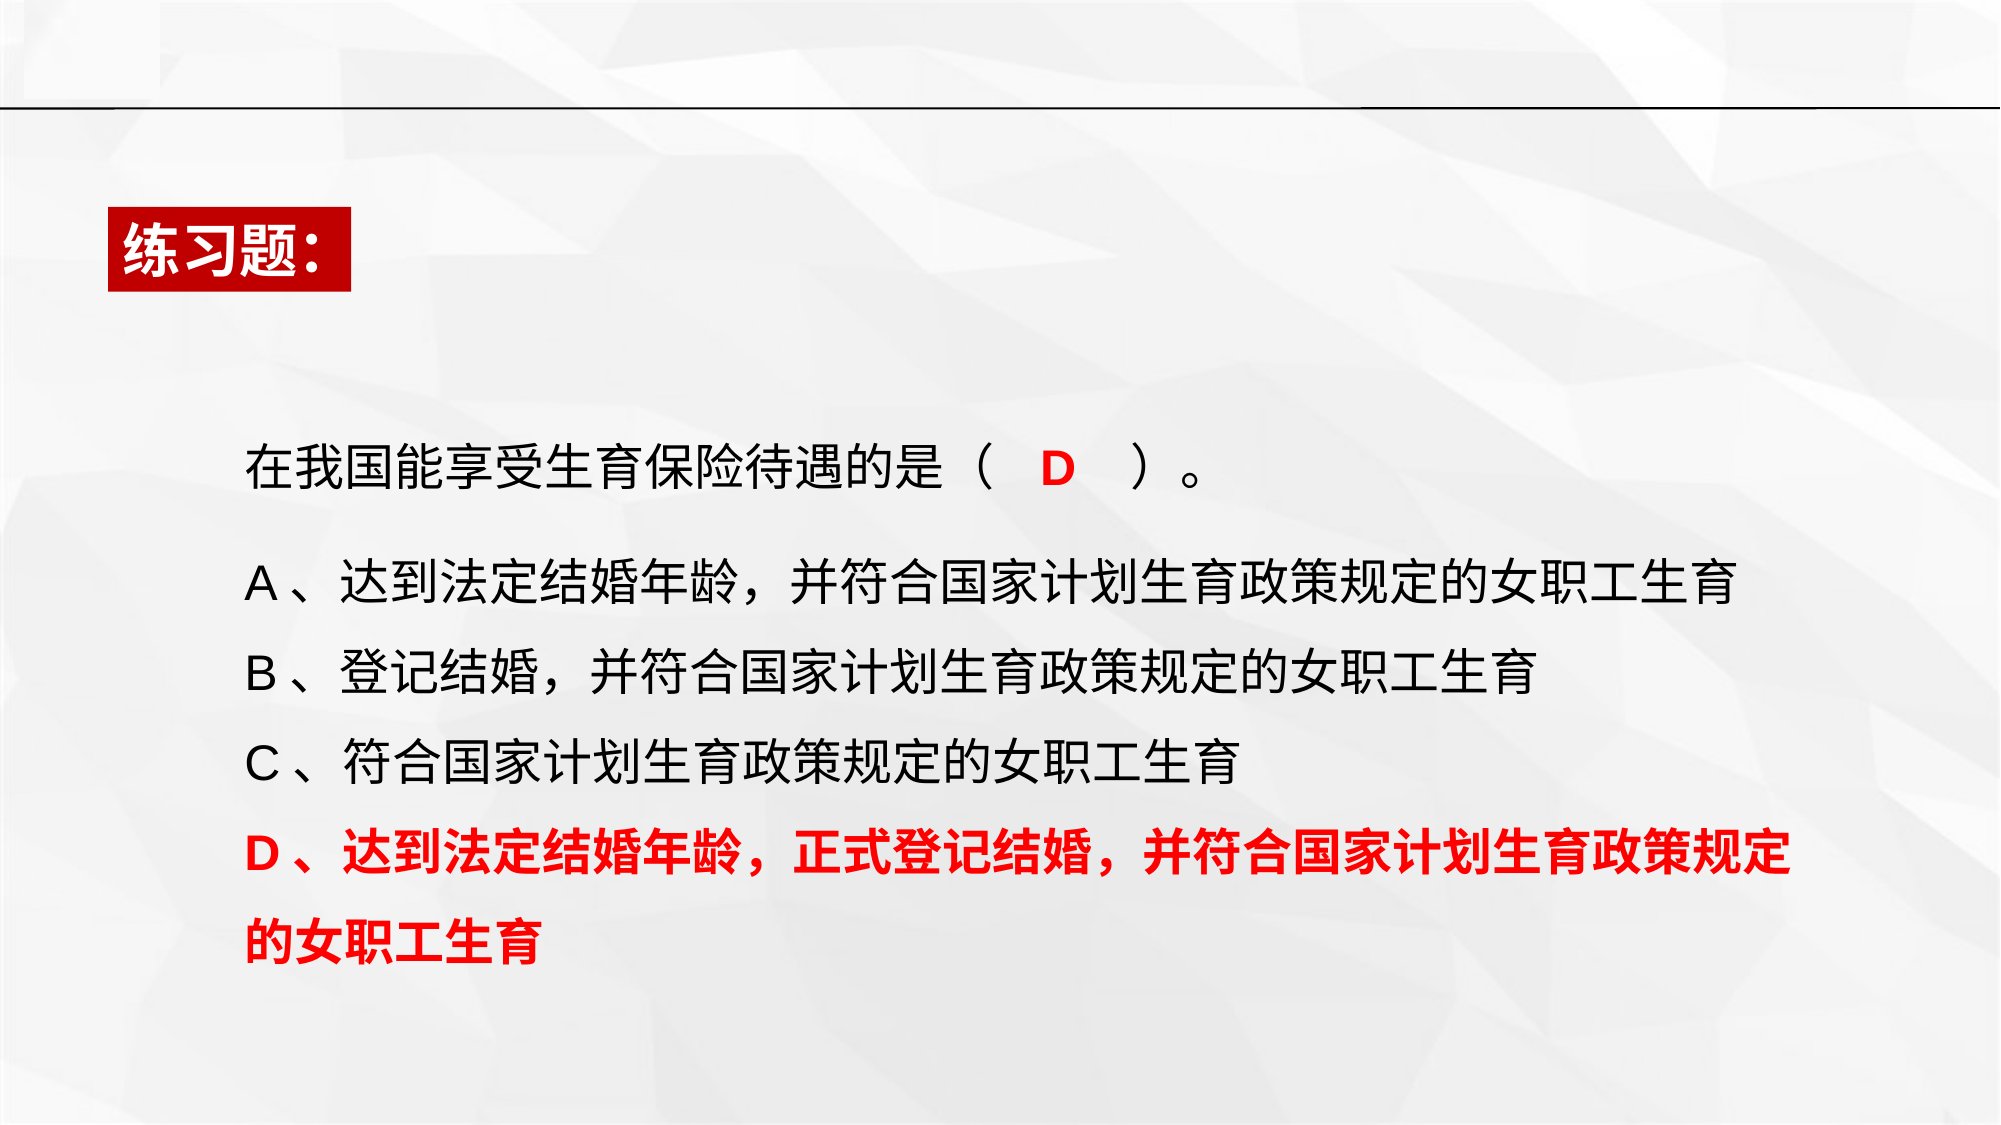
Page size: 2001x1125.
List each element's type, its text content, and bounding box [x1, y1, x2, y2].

text_box 练习题： [108, 206, 352, 292]
picture [4, 0, 160, 111]
subtitle 在我国能享受生育保险待遇的是（ D ）。 A、达到法定结婚年龄，并符合国家计划生育政策规定的女职工生育 B、登记结婚，并符合国家计划生育政策规定的女职工生育 C、符合国家计划生育政策规定的女职工生育 D、达到法定结婚年龄，正式登记结婚，并符合国家计划生育政策规定的女职工生育 [229, 365, 1826, 1010]
